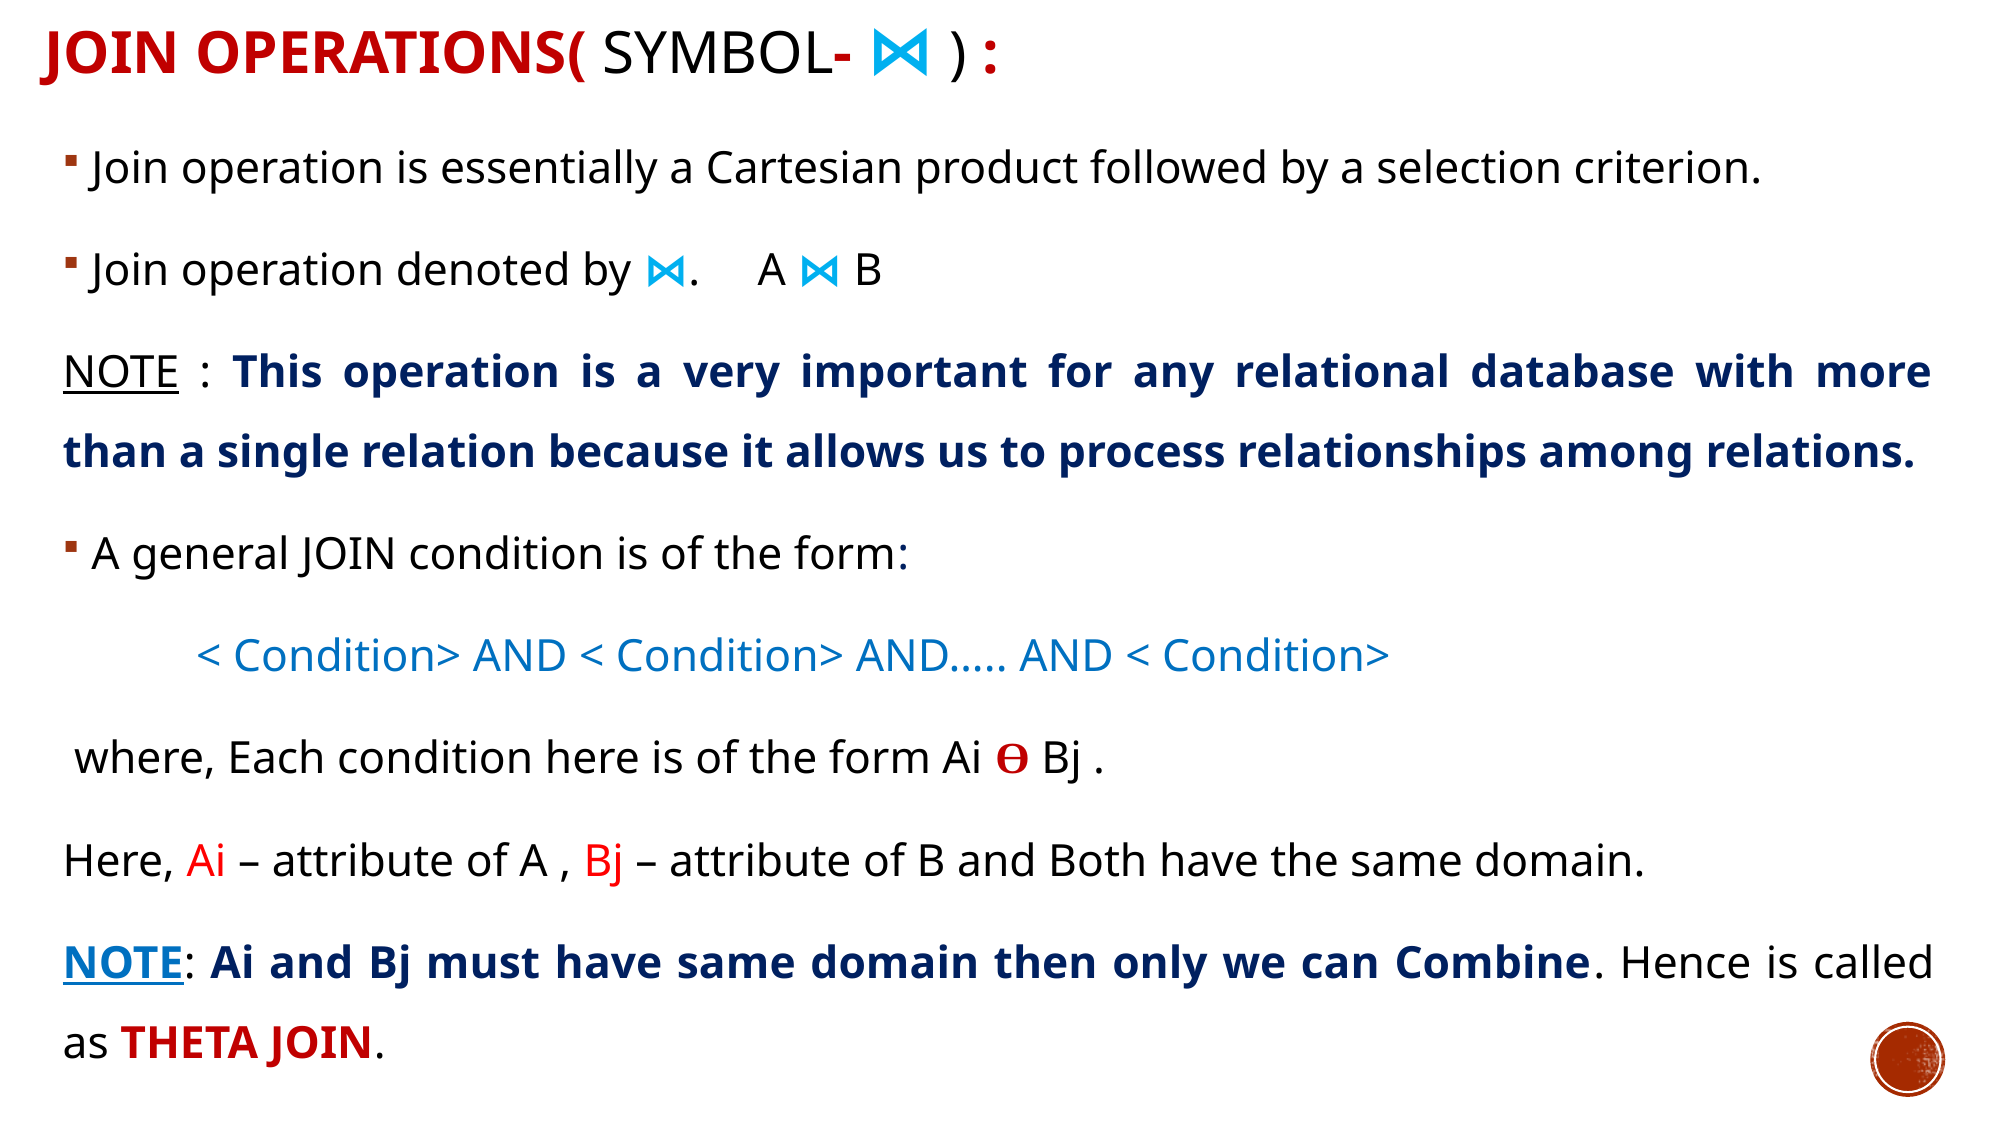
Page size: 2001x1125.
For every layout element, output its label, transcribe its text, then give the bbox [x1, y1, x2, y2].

list Join operation is essentially a Cartesian product followed by a selection criterion. Join operation denoted by ⋈. A ⋈ B NOTE : This operation is a very important for any relational database with more than a single relation because it allows us to process relationships among relations. A general JOIN condition is of the form: < Condition> AND < Condition> AND….. AND < Condition> where, Each condition here is of the form Ai ϴ Bj . Here, Ai – attribute of A , Bj – attribute of B and Both have the same domain. NOTE: Ai and Bj must have same domain then only we can Combine. Hence is called as THETA JOIN. [47, 104, 1950, 1107]
title JOIN Operations( Symbol- ⋈ ) : [29, 0, 1826, 105]
